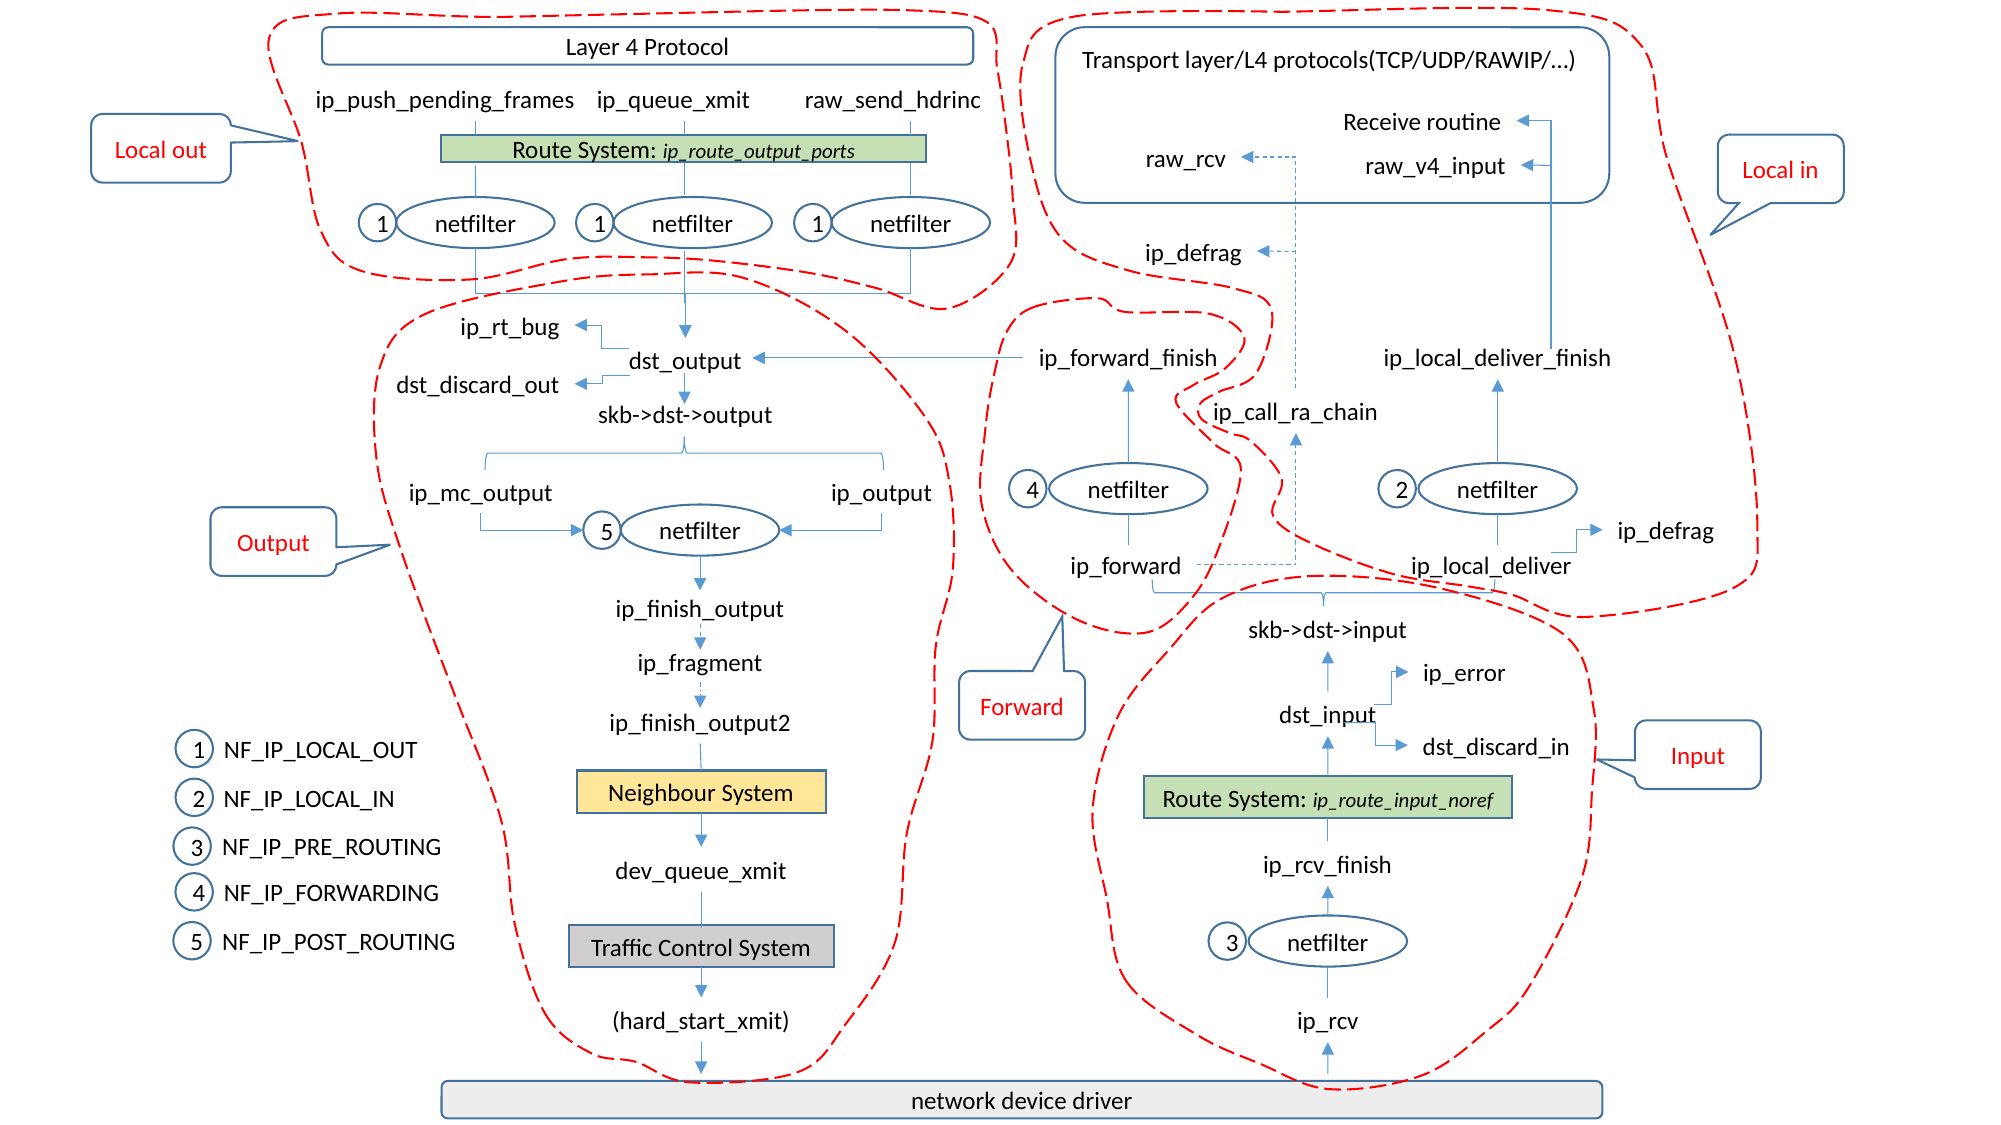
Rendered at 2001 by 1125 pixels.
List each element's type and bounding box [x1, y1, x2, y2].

text_box [267, 6, 1762, 1120]
text_box [1709, 133, 1845, 236]
text_box [174, 774, 411, 820]
text_box [90, 112, 299, 184]
text_box [209, 506, 391, 577]
text_box [172, 917, 471, 963]
text_box [172, 823, 457, 914]
text_box [174, 725, 433, 771]
